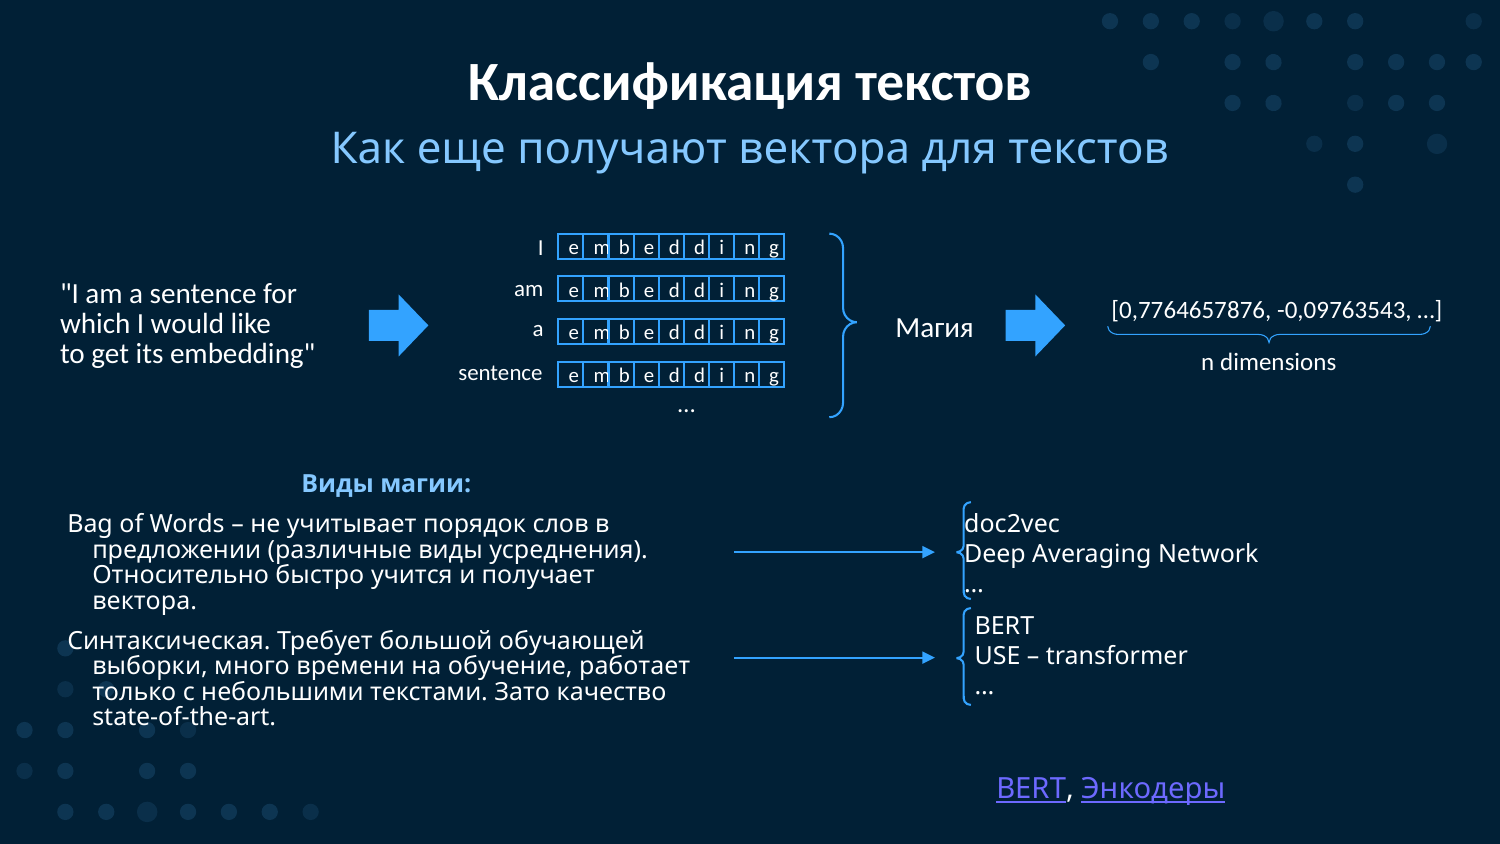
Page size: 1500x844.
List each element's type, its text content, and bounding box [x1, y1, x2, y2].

list Как еще получают вектора для текстов [103, 120, 1397, 196]
text_box [956, 607, 971, 706]
text_box [1107, 326, 1431, 337]
text_box BERT, Энкодеры [981, 762, 1431, 817]
text_box sentence [443, 350, 558, 393]
text_box [956, 501, 971, 600]
text_box [1004, 291, 1067, 360]
text_box I [522, 224, 559, 266]
text_box a [517, 306, 559, 349]
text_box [558, 319, 785, 345]
text_box [367, 291, 430, 360]
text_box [558, 276, 785, 302]
list Виды магии: Bag of Words – не учитывает порядок слов в предложении (различные виды усреднения). Относительно быстро учится и получает вектора. Синтаксическая. Требует большой обучающей выборки, много времени на обучение, работает только с небольшими текстами. Зато качество state-of-the-art. [52, 464, 721, 739]
text_box … [663, 395, 711, 425]
text_box BERT USE – transformer … [959, 601, 1203, 707]
text_box [0,7764657876, -0,09763543, …] [1096, 286, 1459, 332]
text_box am [499, 266, 559, 309]
text_box Магия [880, 301, 989, 351]
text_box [558, 361, 785, 387]
title Классификация текстов [103, 44, 1397, 120]
text_box "I am a sentence for which I would like to get its embedding" [45, 272, 337, 377]
text_box [829, 233, 857, 418]
text_box n dimensions [1186, 337, 1352, 383]
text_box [558, 233, 785, 259]
text_box doc2vec Deep Averaging Network … [949, 500, 1274, 605]
